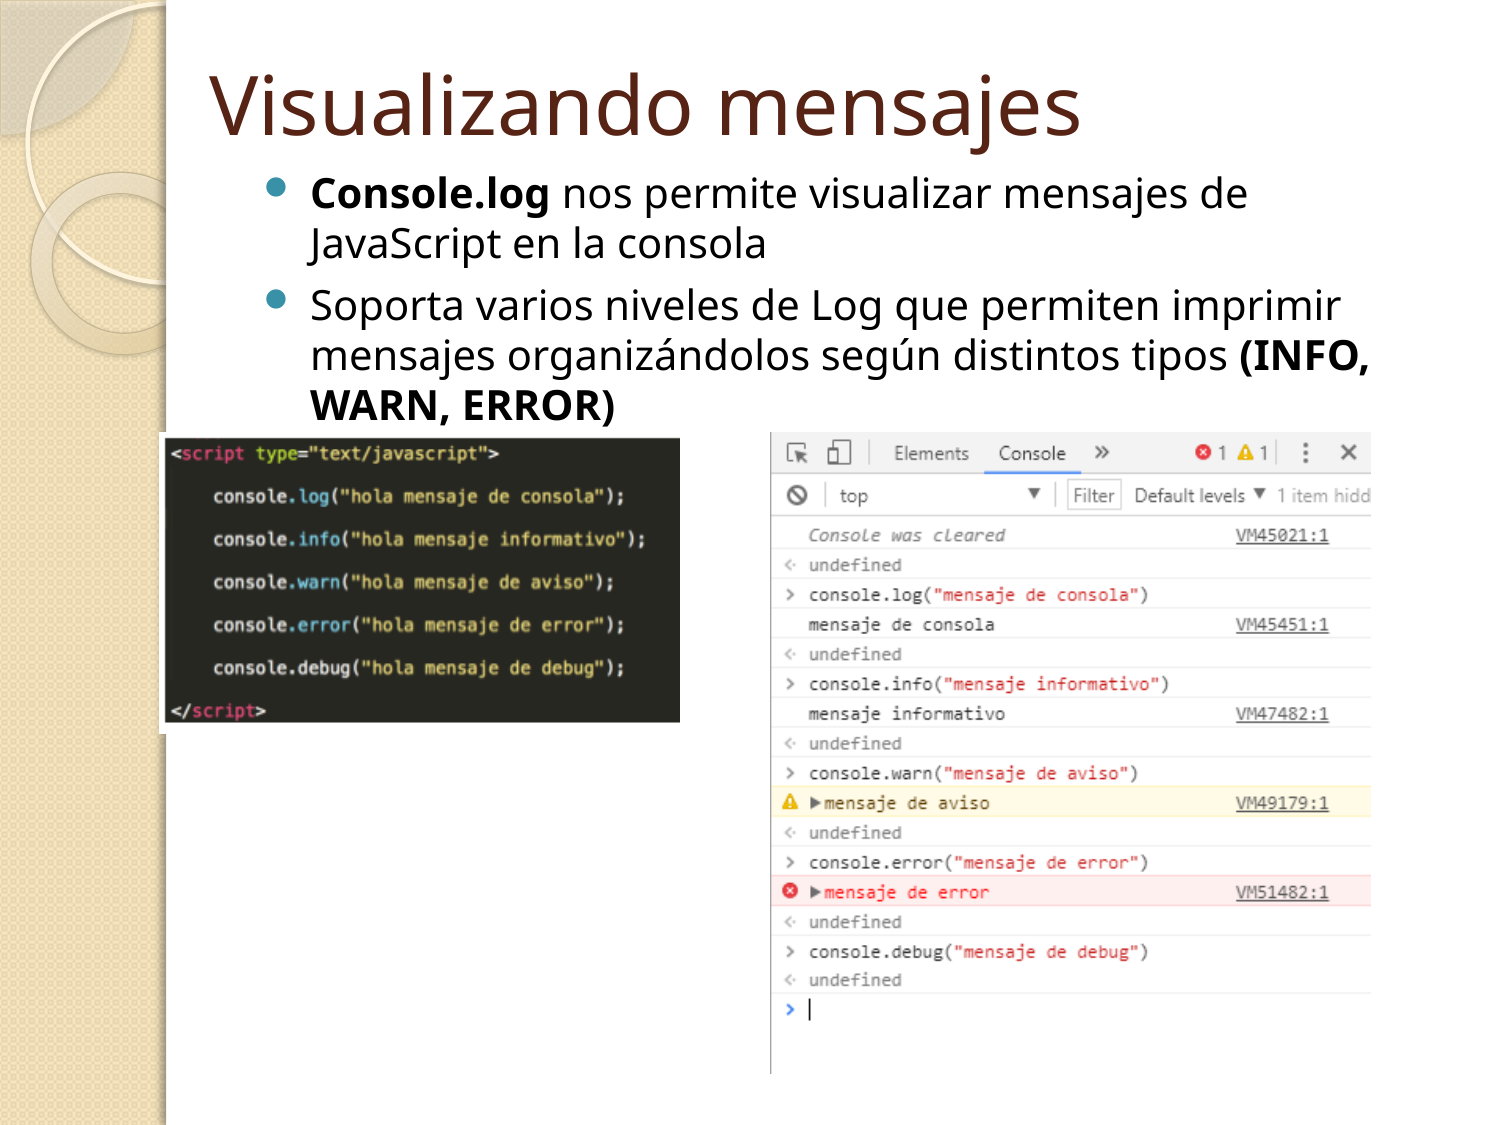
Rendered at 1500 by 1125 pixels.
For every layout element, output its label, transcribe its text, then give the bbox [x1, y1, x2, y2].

title Visualizando mensajes [194, 45, 1466, 159]
picture [770, 432, 1371, 1074]
list Console.log nos permite visualizar mensajes de JavaScript en la consola Soporta varios niveles de Log que permiten imprimir mensajes organizándolos según distintos tipos (INFO, WARN, ERROR) [235, 158, 1466, 1025]
picture [159, 432, 680, 735]
